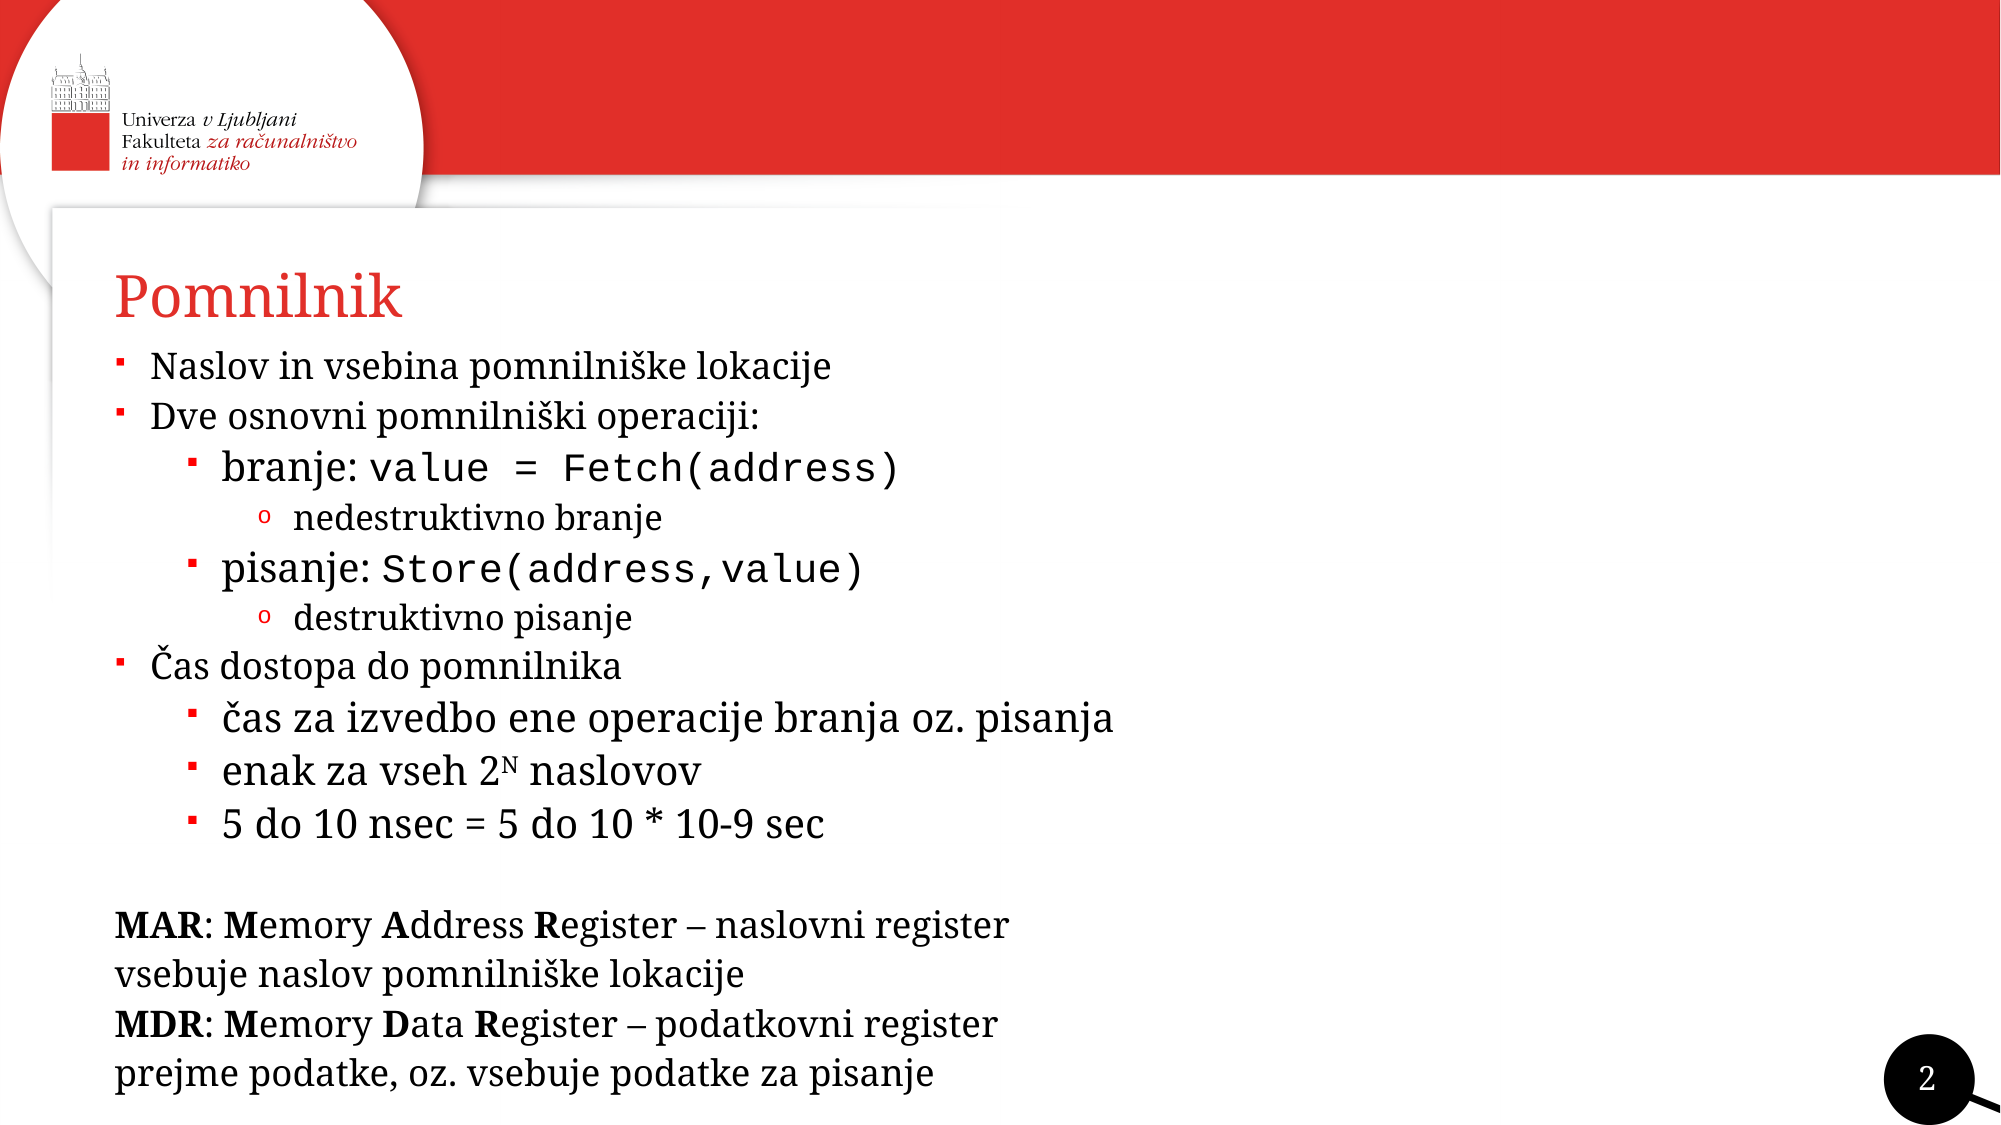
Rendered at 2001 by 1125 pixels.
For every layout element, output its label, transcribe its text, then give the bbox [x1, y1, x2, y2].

picture [0, 0, 2001, 1125]
title Pomnilnik [99, 257, 1797, 340]
slide_number 2 [1501, 1046, 1952, 1107]
list Naslov in vsebina pomnilniške lokacije Dve osnovni pomnilniški operaciji: branje: value = Fetch(address) nedestruktivno branje pisanje: Store(address,value) destruktivno pisanje Čas dostopa do pomnilnika čas za izvedbo ene operacije branja oz. pisanja enak za vseh 2N naslovov 5 do 10 nsec = 5 do 10 * 10-9 sec MAR: Memory Address Register – naslovni register vsebuje naslov pomnilniške lokacije MDR: Memory Data Register – podatkovni register prejme podatke, oz. vsebuje podatke za pisanje [99, 340, 1797, 1107]
